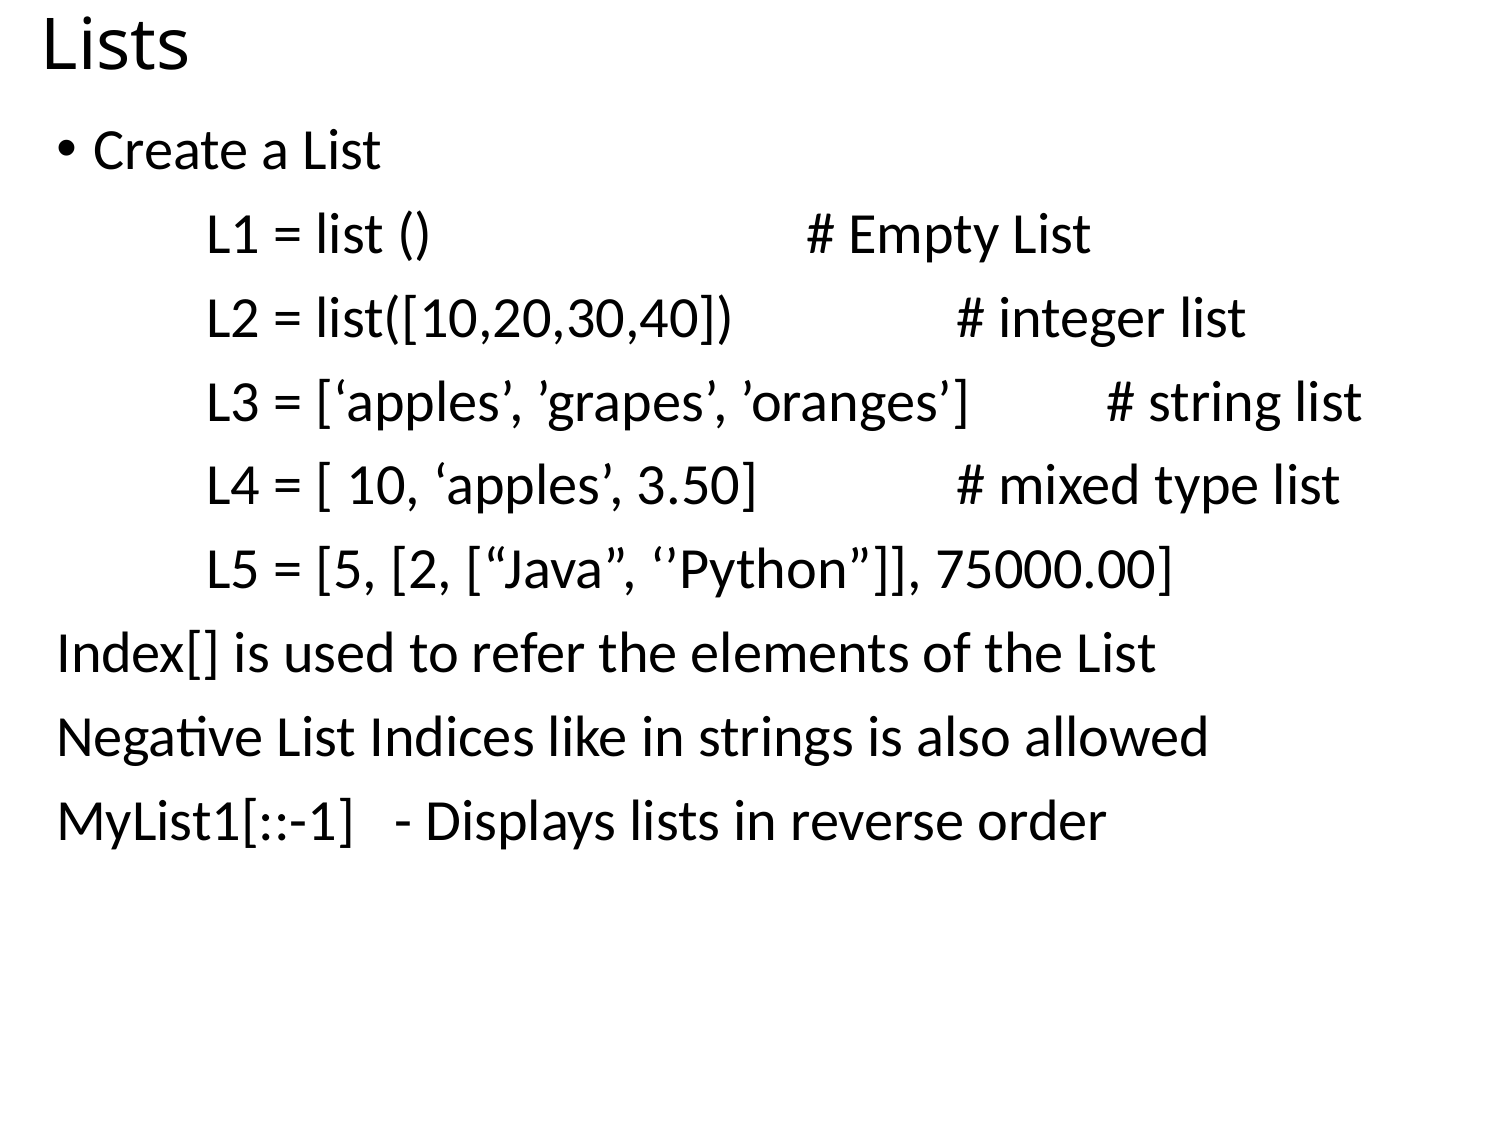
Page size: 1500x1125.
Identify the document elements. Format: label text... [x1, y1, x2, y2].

title Lists [25, 0, 1320, 93]
list Create a List L1 = list () # Empty List L2 = list([10,20,30,40]) # integer list L3 = [‘apples’, ’grapes’, ’oranges’] # string list L4 = [ 10, ‘apples’, 3.50] # mixed type list L5 = [5, [2, [“Java”, ‘’Python”]], 75000.00] Index[] is used to refer the elements of the List Negative List Indices like in strings is also allowed MyList1[::-1] - Displays lists in reverse order [41, 111, 1478, 1084]
